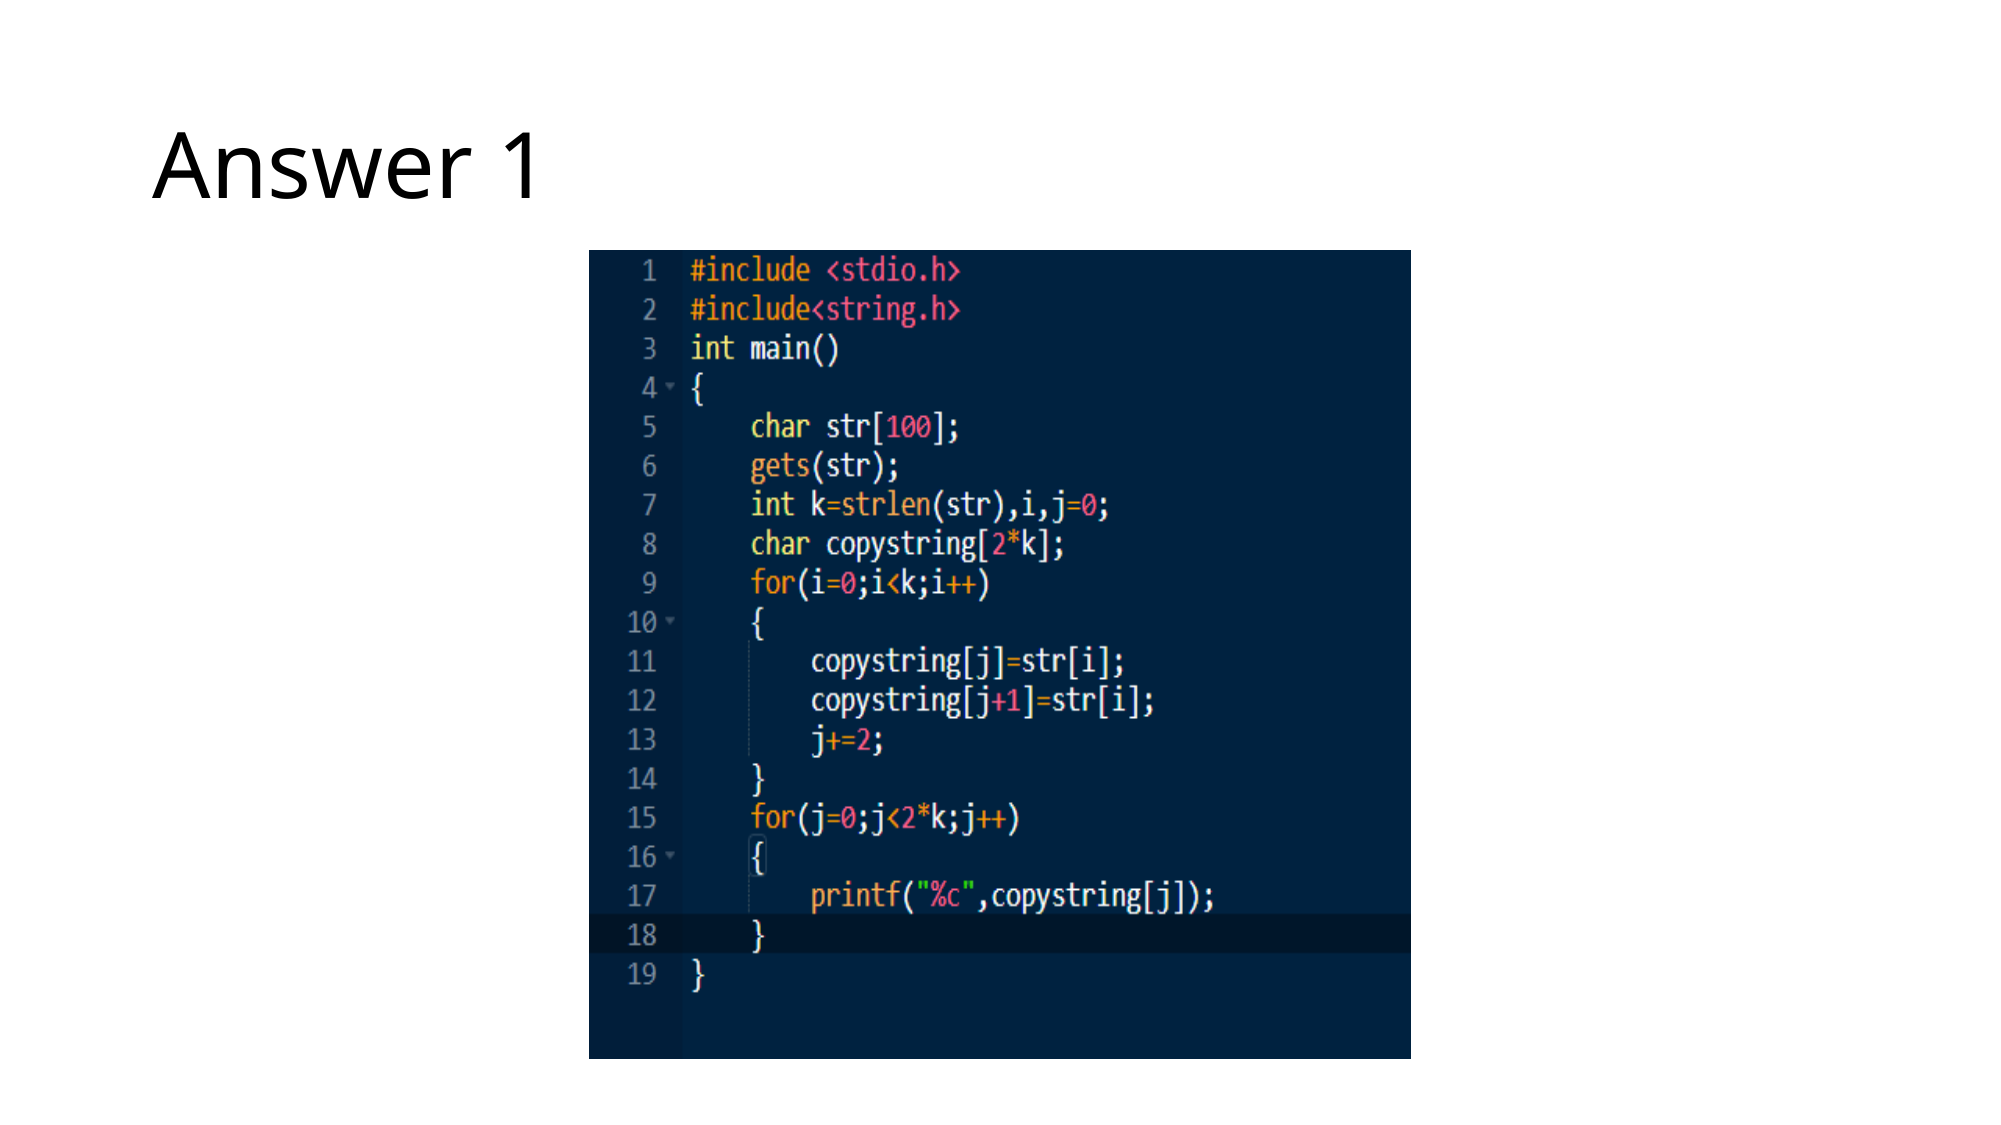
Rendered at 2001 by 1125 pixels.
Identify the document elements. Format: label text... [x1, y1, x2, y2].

title Answer 1 [137, 59, 1863, 278]
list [589, 250, 1411, 1059]
